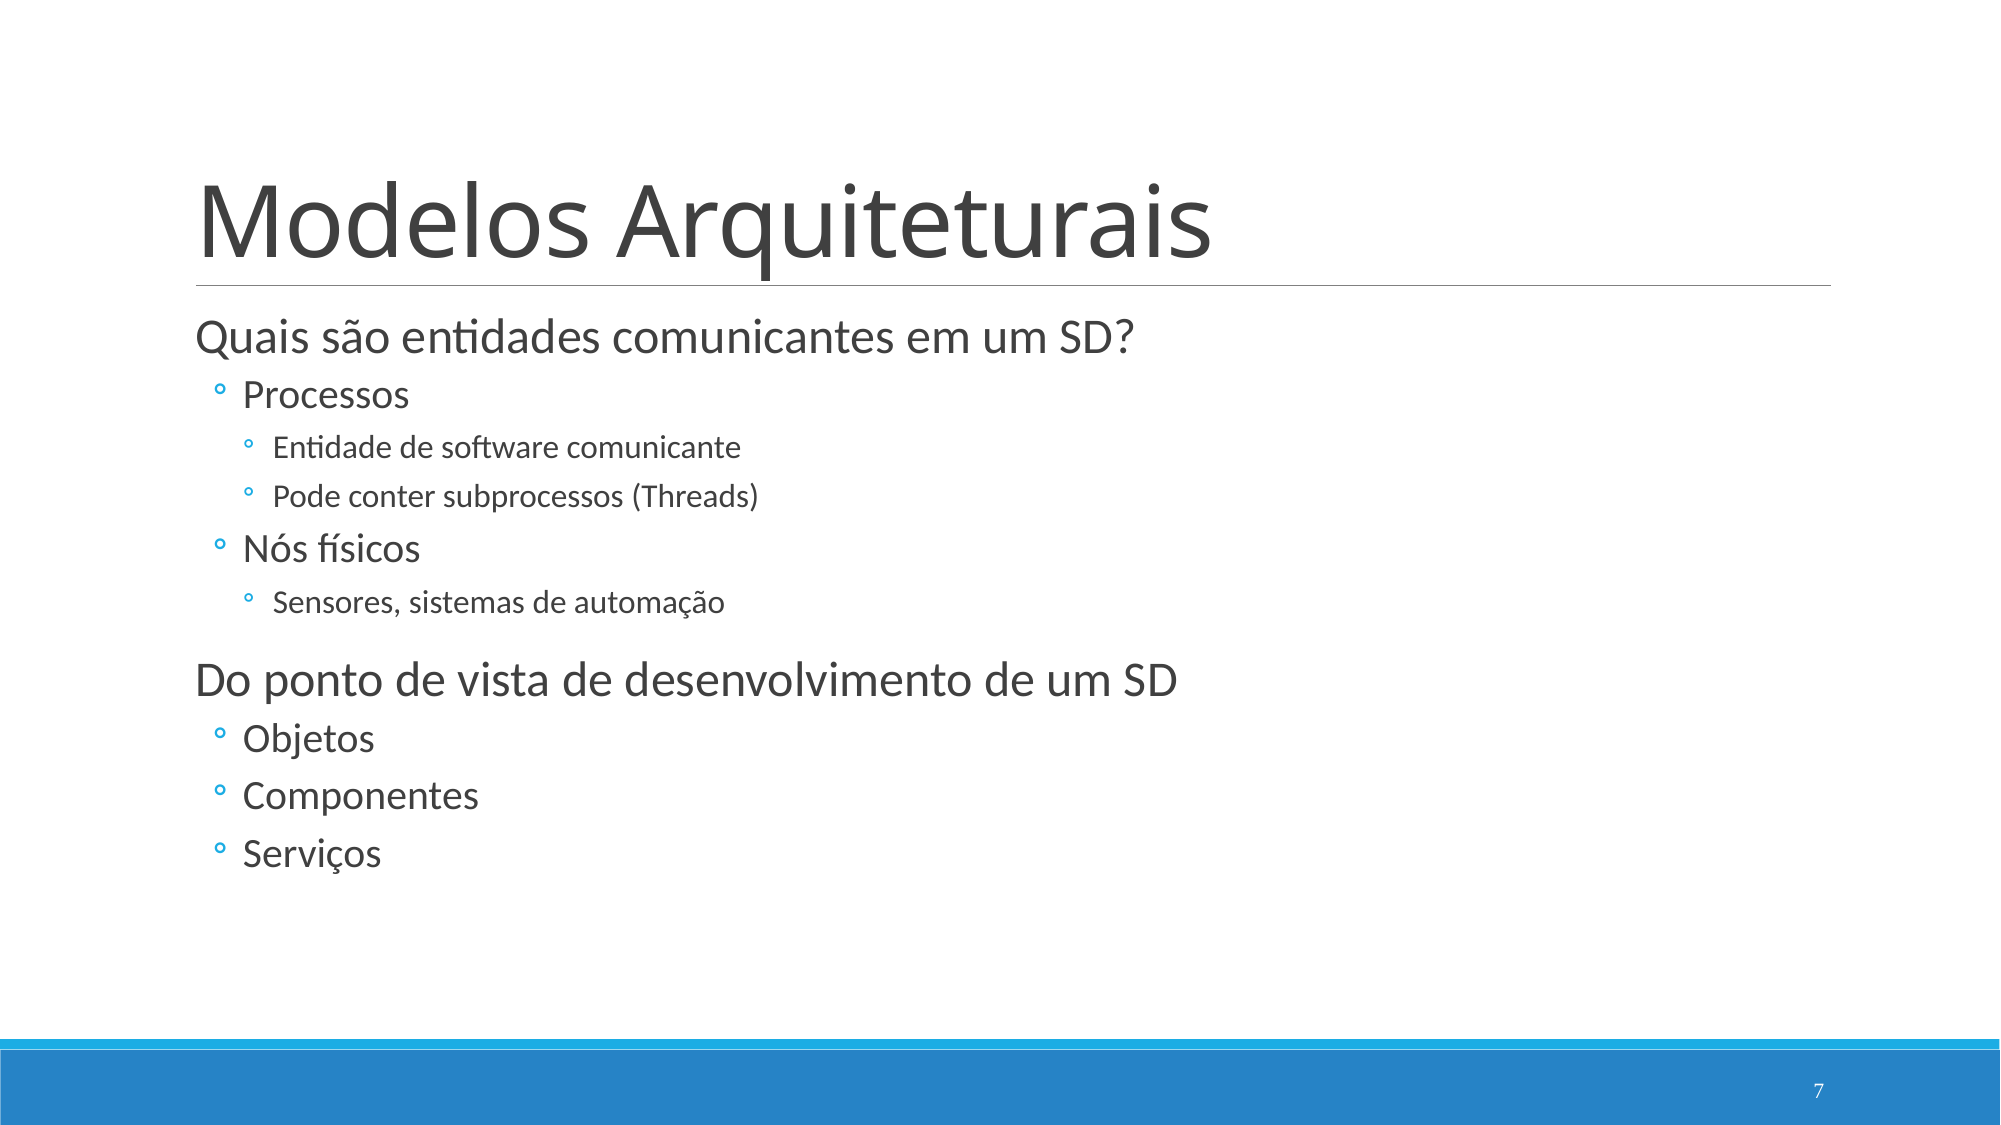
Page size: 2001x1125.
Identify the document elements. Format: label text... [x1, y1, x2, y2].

list Quais são entidades comunicantes em um SD? Processos Entidade de software comunicante Pode conter subprocessos (Threads) Nós físicos Sensores, sistemas de automação Do ponto de vista de desenvolvimento de um SD Objetos Componentes Serviços [180, 302, 1830, 963]
title Modelos Arquiteturais [180, 47, 1830, 285]
slide_number 7 [1624, 1059, 1840, 1120]
